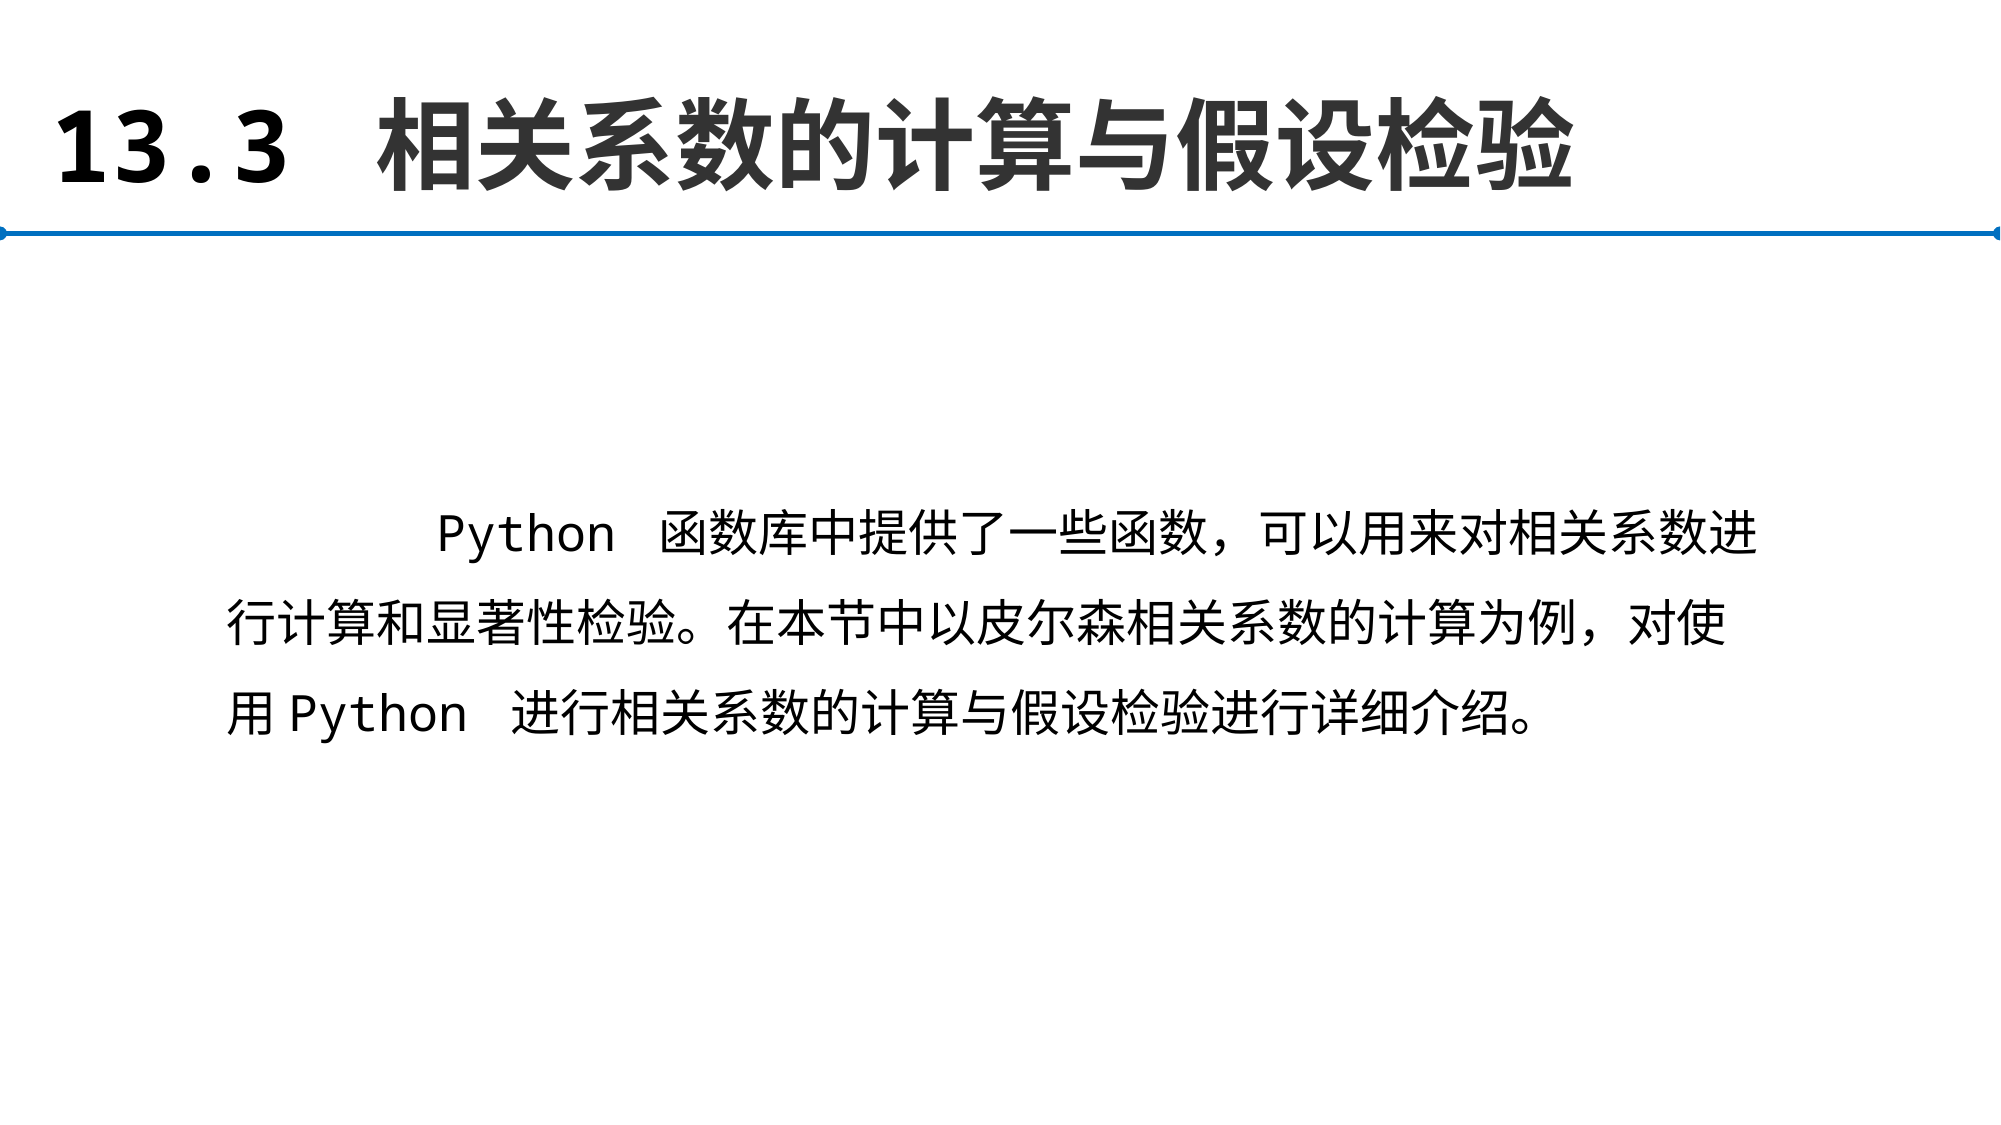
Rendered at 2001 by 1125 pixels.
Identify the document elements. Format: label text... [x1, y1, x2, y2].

title 13.3 相关系数的计算与假设检验 [36, 41, 1863, 260]
text_box Python 函数库中提供了一些函数，可以用来对相关系数进行计算和显著性检验。在本节中以皮尔森相关系数的计算为例，对使用Python 进行相关系数的计算与假设检验进行详细介绍。 [211, 463, 1791, 749]
